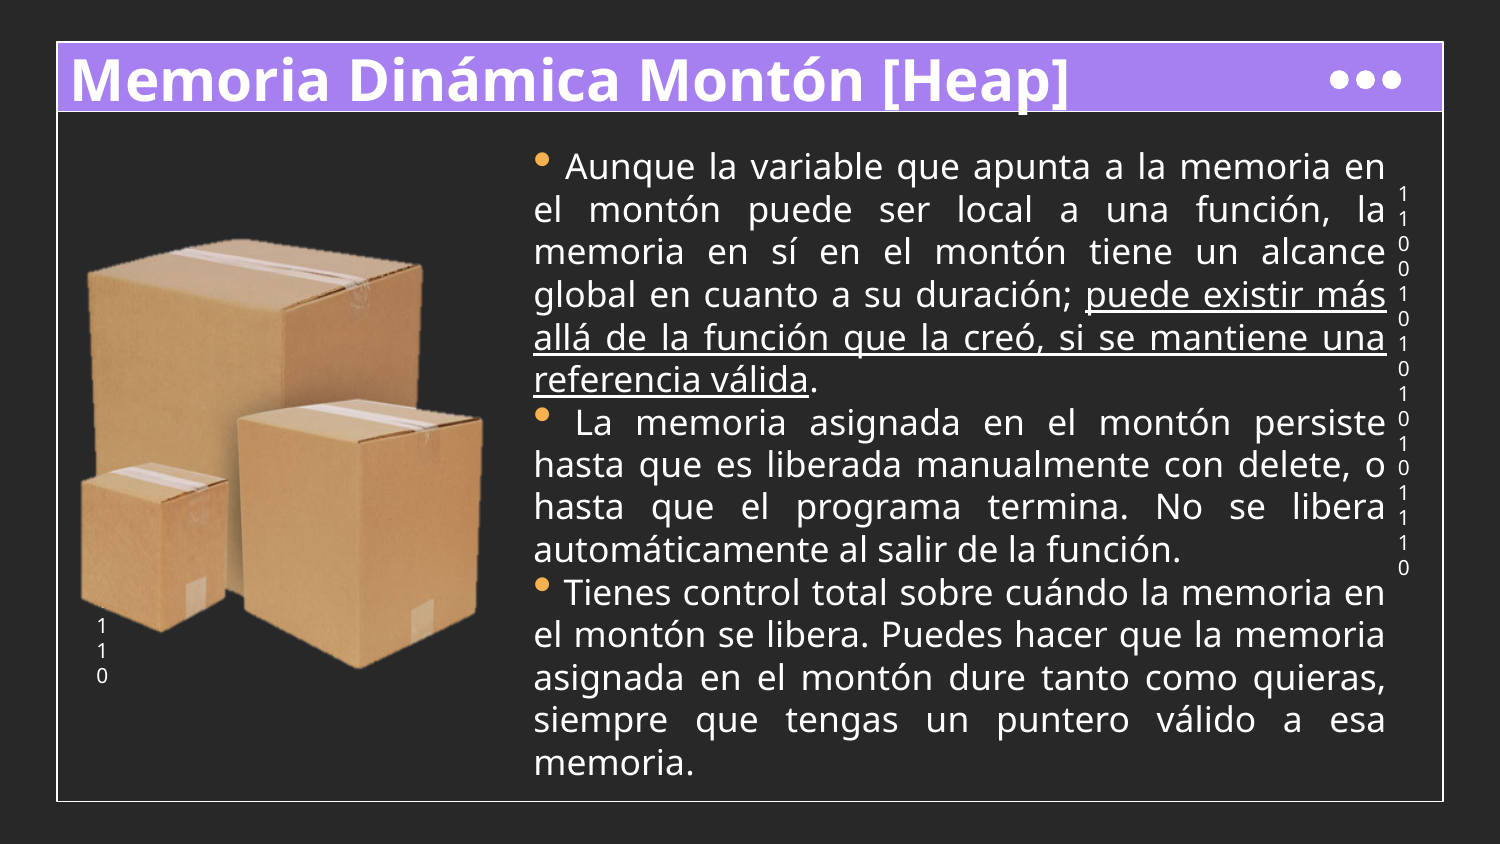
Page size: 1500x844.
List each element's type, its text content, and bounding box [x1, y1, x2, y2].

title Memoria Dinámica Montón [Heap] [54, 28, 1445, 119]
picture [72, 196, 492, 678]
text_box Aunque la variable que apunta a la memoria en el montón puede ser local a una función, la memoria en sí en el montón tiene un alcance global en cuanto a su duración; puede existir más allá de la función que la creó, si se mantiene una referencia válida. La memoria asignada en el montón persiste hasta que es liberada manualmente con delete, o hasta que el programa termina. No se libera automáticamente al salir de la función. Tienes control total sobre cuándo la memoria en el montón se libera. Puedes hacer que la memoria asignada en el montón dure tanto como quieras, siempre que tengas un puntero válido a esa memoria. [518, 136, 1402, 790]
